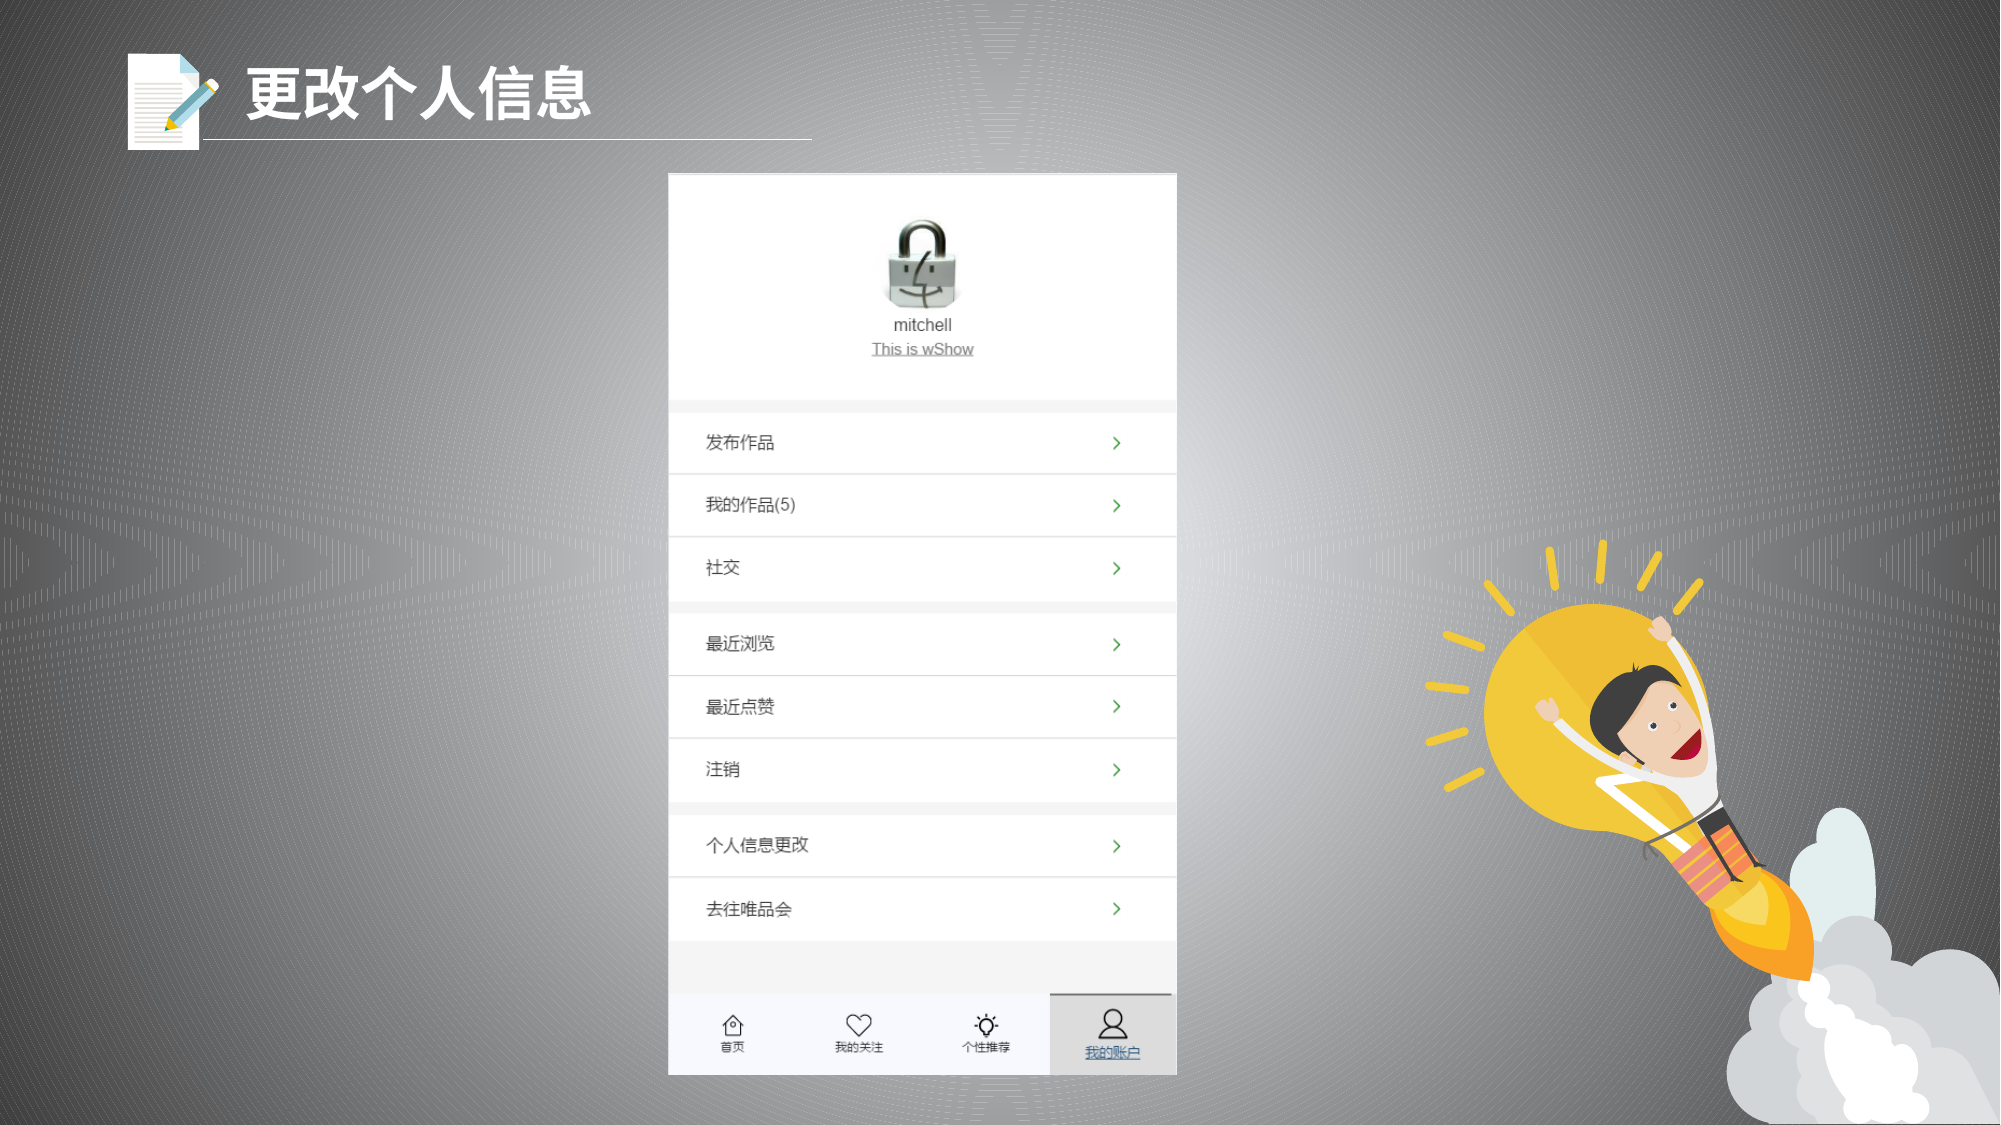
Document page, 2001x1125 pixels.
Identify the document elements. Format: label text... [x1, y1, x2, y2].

text_box 更改个人信息 [229, 49, 930, 135]
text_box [127, 53, 220, 150]
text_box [1348, 473, 2000, 1125]
picture [668, 173, 1177, 1075]
